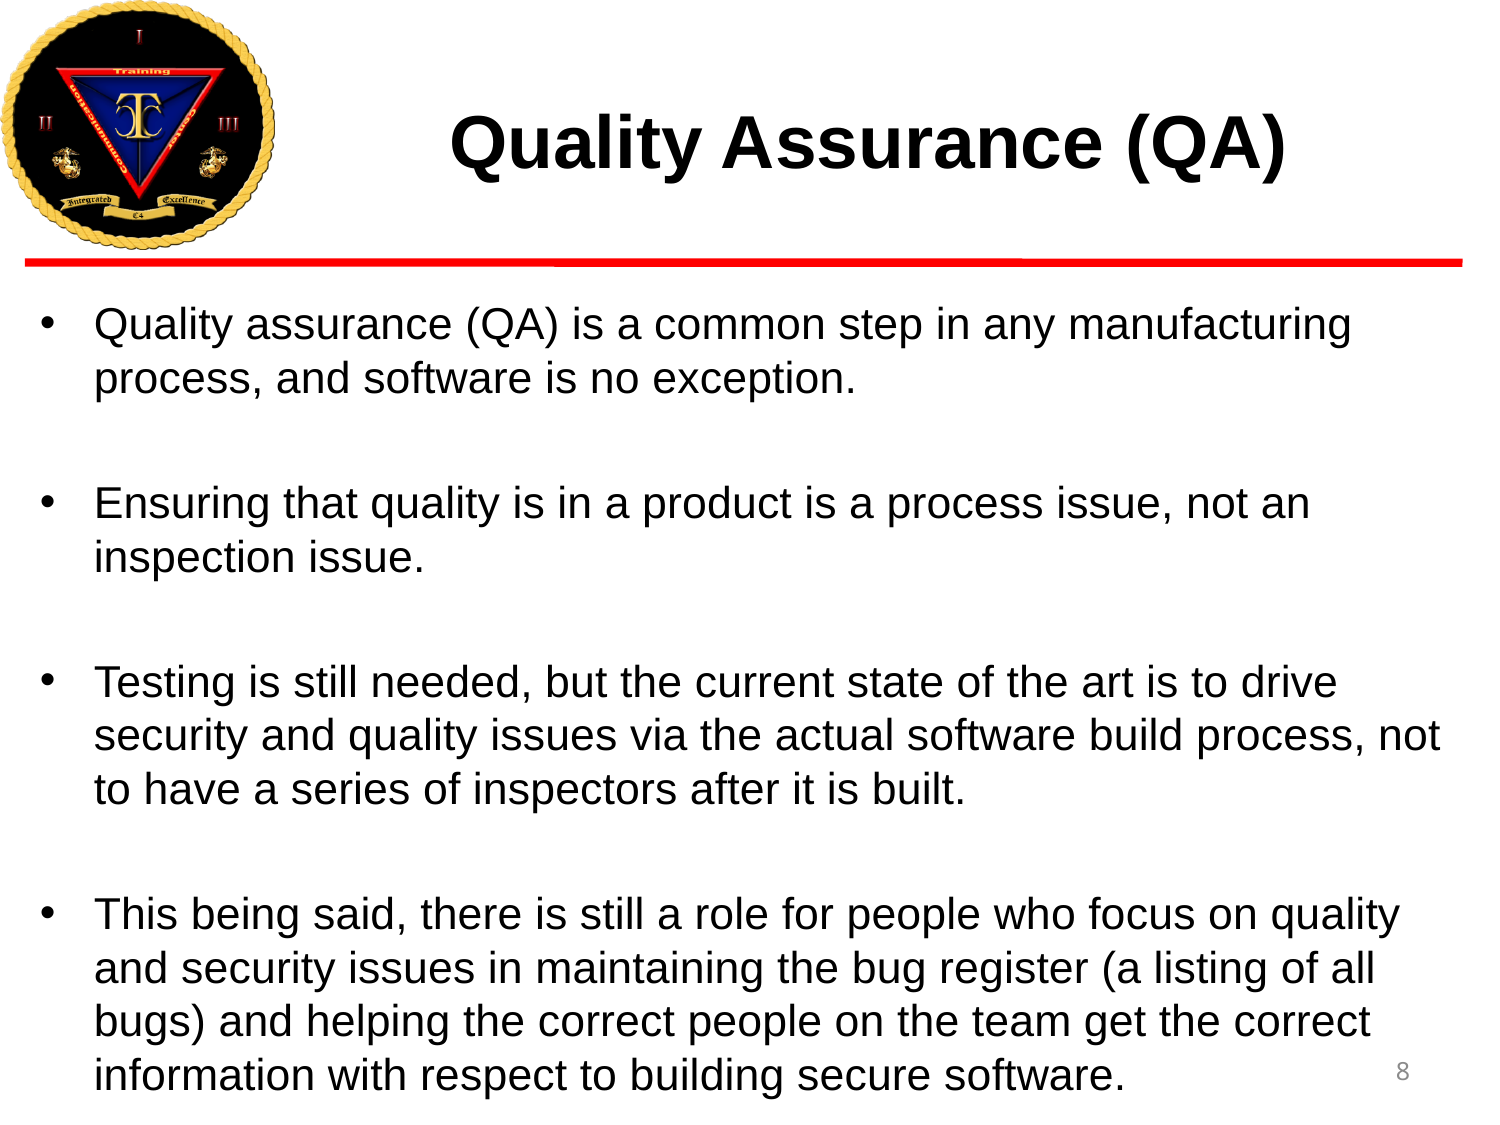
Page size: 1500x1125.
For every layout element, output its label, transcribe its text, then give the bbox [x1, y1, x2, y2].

list Quality assurance (QA) is a common step in any manufacturing process, and software is no exception. Ensuring that quality is in a product is a process issue, not an inspection issue. Testing is still needed, but the current state of the art is to drive security and quality issues via the actual software build process, not to have a series of inspectors after it is built. This being said, there is still a role for people who focus on quality and security issues in maintaining the bug register (a listing of all bugs) and helping the correct people on the team get the correct information with respect to building secure software. [24, 287, 1463, 1125]
slide_number 8 [1074, 1042, 1425, 1103]
title Quality Assurance (QA) [274, 44, 1463, 233]
picture [0, 0, 275, 250]
